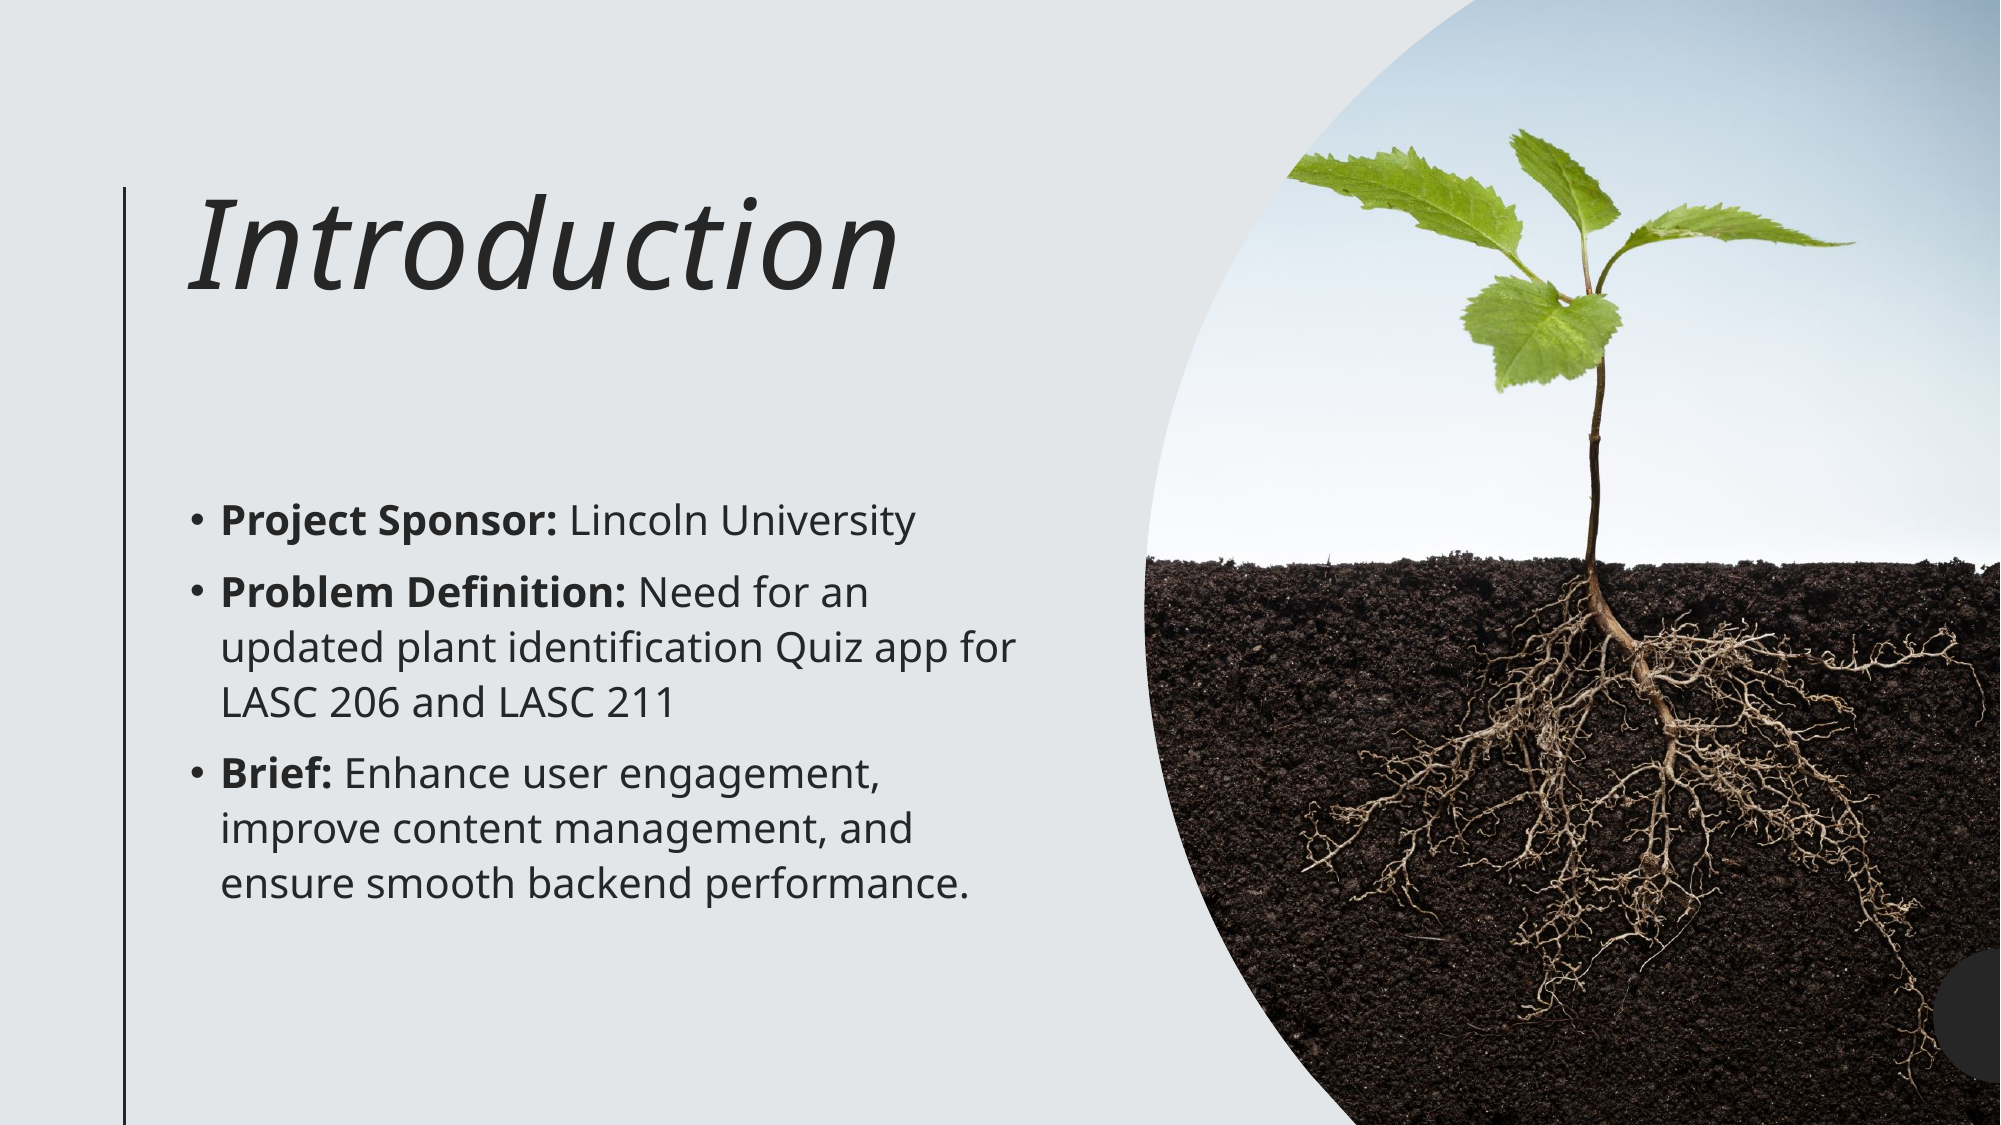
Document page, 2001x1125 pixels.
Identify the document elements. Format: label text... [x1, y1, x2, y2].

title Introduction [175, 174, 1047, 427]
list Project Sponsor: Lincoln University Problem Definition: Need for an updated plant identification Quiz app for LASC 206 and LASC 211 Brief: Enhance user engagement, improve content management, and ensure smooth backend performance. [175, 481, 1047, 951]
picture [1144, 0, 2000, 1125]
text_box [0, 0, 1144, 1125]
